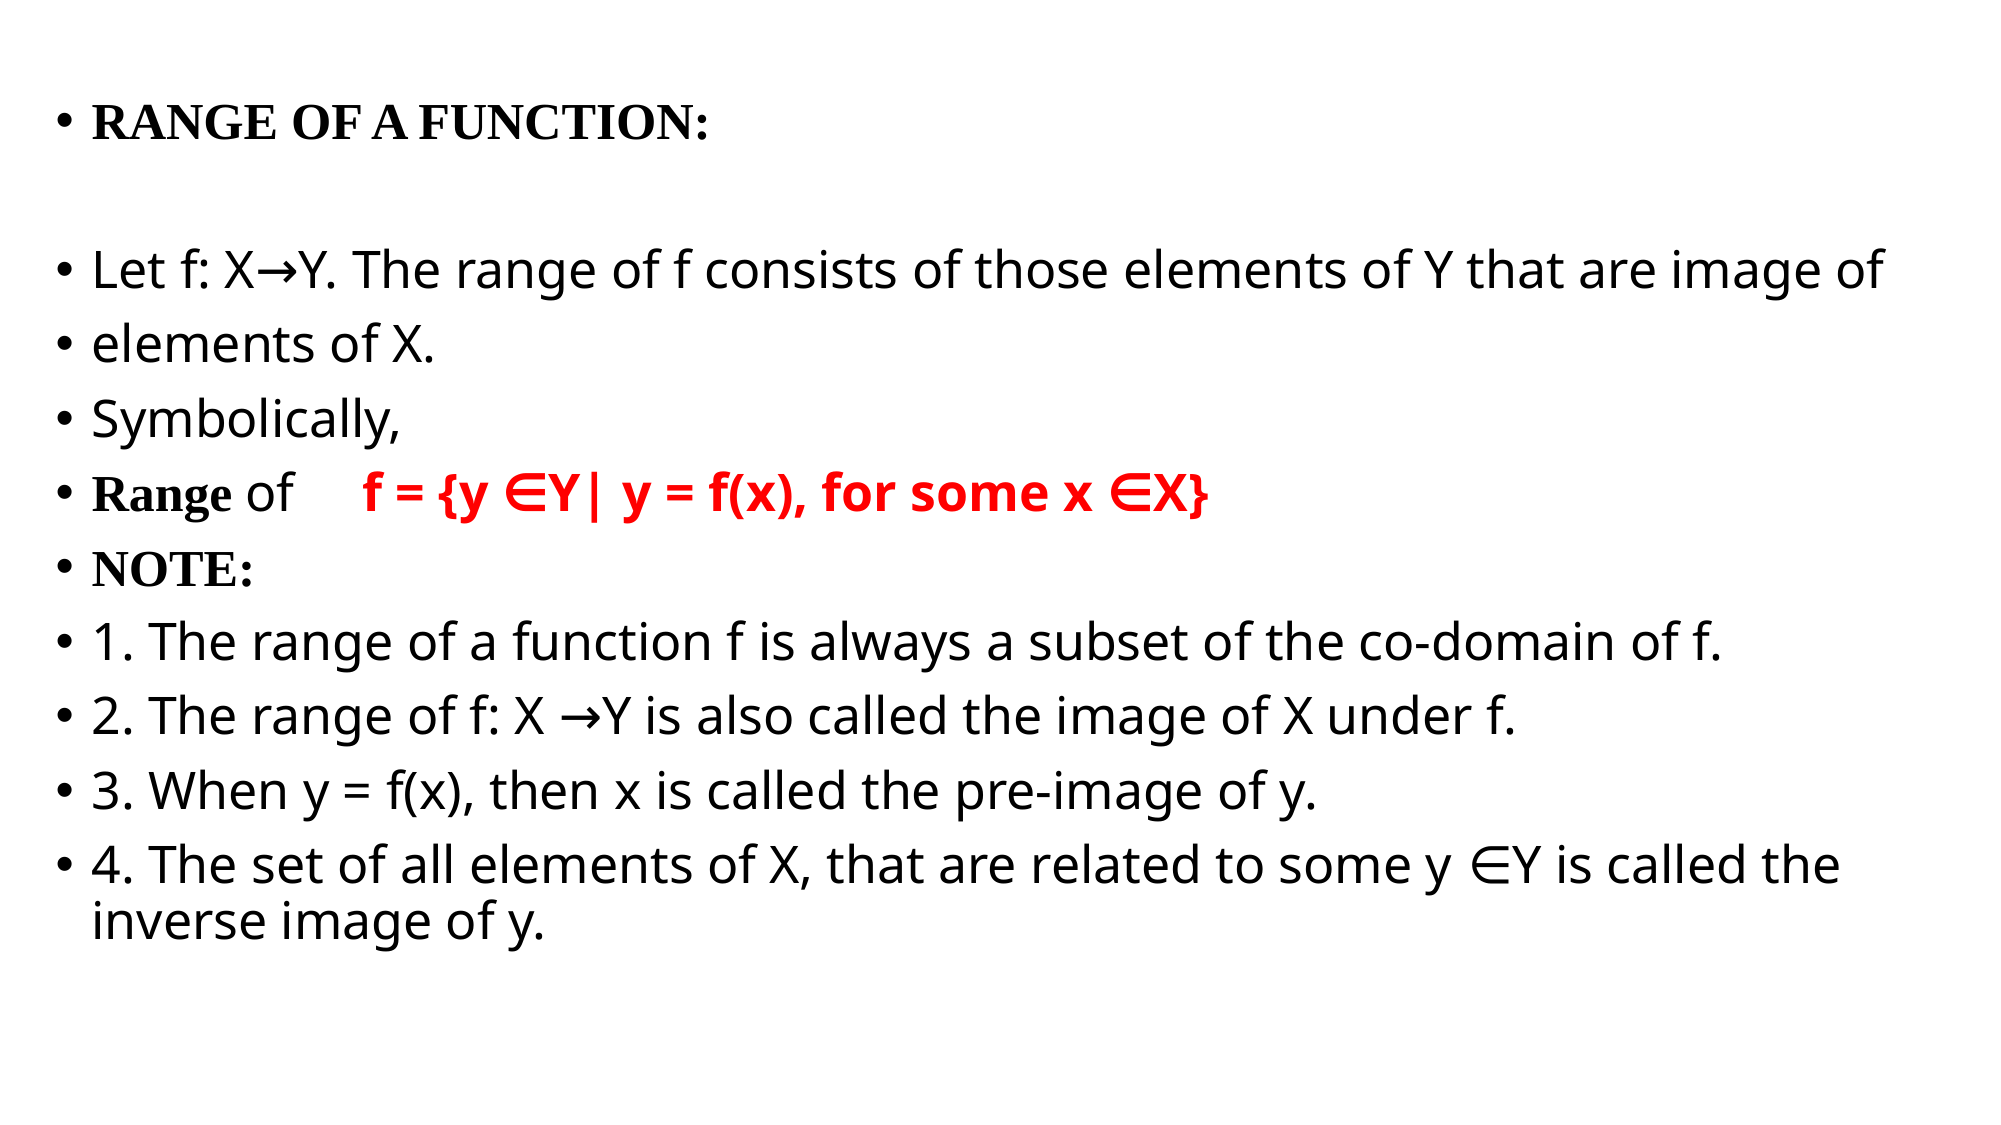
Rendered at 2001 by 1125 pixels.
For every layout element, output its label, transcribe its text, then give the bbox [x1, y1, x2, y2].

list RANGE OF A FUNCTION: Let f: X→Y. The range of f consists of those elements of Y that are image of elements of X. Symbolically, Range of f = {y ∈Y| y = f(x), for some x ∈X} NOTE: 1. The range of a function f is always a subset of the co-domain of f. 2. The range of f: X →Y is also called the image of X under f. 3. When y = f(x), then x is called the pre-image of y. 4. The set of all elements of X, that are related to some y ∈Y is called the inverse image of y. [40, 87, 1946, 975]
